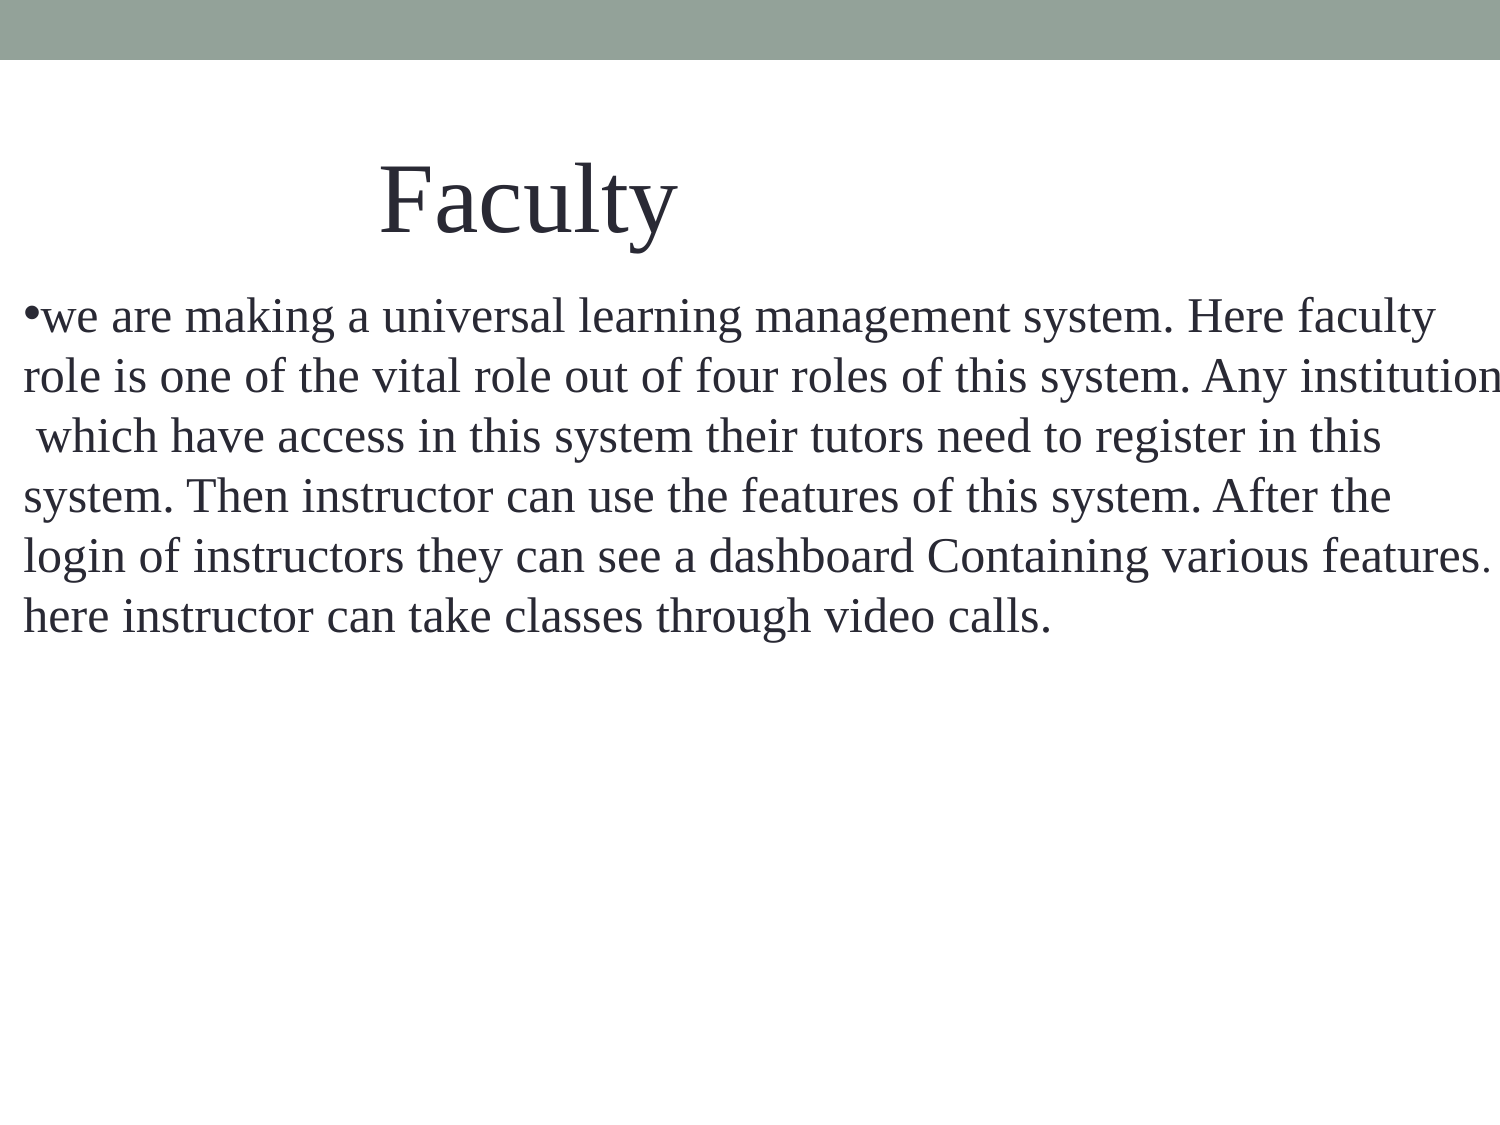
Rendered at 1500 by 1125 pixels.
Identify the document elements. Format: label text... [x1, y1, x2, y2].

text_box Faculty [364, 124, 694, 274]
text_box we are making a universal learning management system. Here faculty role is one of the vital role out of four roles of this system. Any institution which have access in this system their tutors need to register in this system. Then instructor can use the features of this system. After the login of instructors they can see a dashboard Containing various features. here instructor can take classes through video calls. [8, 274, 1500, 650]
